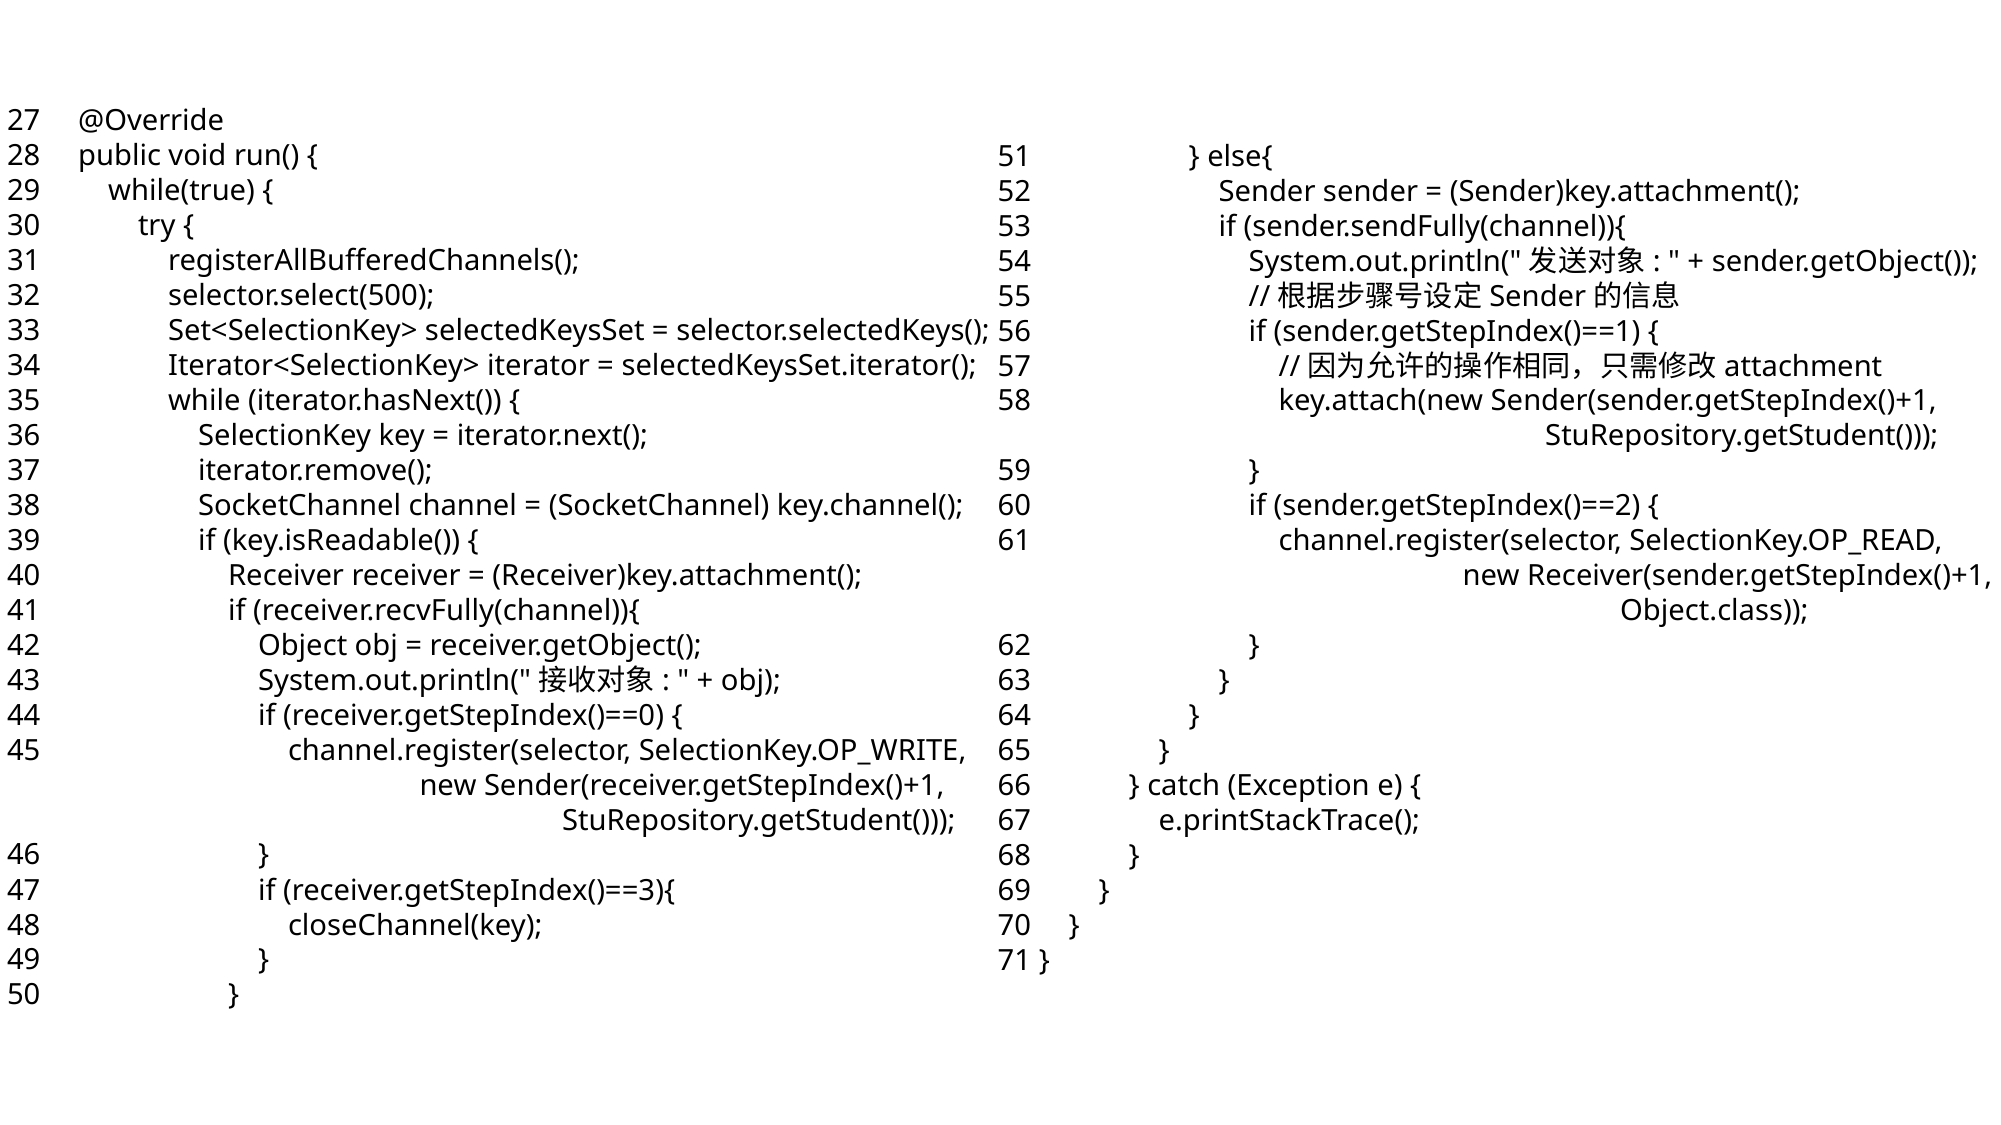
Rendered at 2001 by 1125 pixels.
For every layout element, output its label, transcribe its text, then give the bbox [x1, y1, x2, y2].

text_box 51 } else{ 52 Sender sender = (Sender)key.attachment(); 53 if (sender.sendFully(channel)){ 54 System.out.println("发送对象: " + sender.getObject()); 55 //根据步骤号设定Sender的信息 56 if (sender.getStepIndex()==1) { 57 //因为允许的操作相同，只需修改attachment 58 key.attach(new Sender(sender.getStepIndex()+1, StuRepository.getStudent())); 59 } 60 if (sender.getStepIndex()==2) { 61 channel.register(selector, SelectionKey.OP_READ, new Receiver(sender.getStepIndex()+1, Object.class)); 62 } 63 } 64 } 65 } 66 } catch (Exception e) { 67 e.printStackTrace(); 68 } 69 } 70 } 71 } [982, 129, 2000, 984]
text_box 27 @Override 28 public void run() { 29 while(true) { 30 try { 31 registerAllBufferedChannels(); 32 selector.select(500); 33 Set<SelectionKey> selectedKeysSet = selector.selectedKeys(); 34 Iterator<SelectionKey> iterator = selectedKeysSet.iterator(); 35 while (iterator.hasNext()) { 36 SelectionKey key = iterator.next(); 37 iterator.remove(); 38 SocketChannel channel = (SocketChannel) key.channel(); 39 if (key.isReadable()) { 40 Receiver receiver = (Receiver)key.attachment(); 41 if (receiver.recvFully(channel)){ 42 Object obj = receiver.getObject(); 43 System.out.println("接收对象: " + obj); 44 if (receiver.getStepIndex()==0) { 45 channel.register(selector, SelectionKey.OP_WRITE, new Sender(receiver.getStepIndex()+1, StuRepository.getStudent())); 46 } 47 if (receiver.getStepIndex()==3){ 48 closeChannel(key); 49 } 50 } [0, 94, 1006, 1018]
